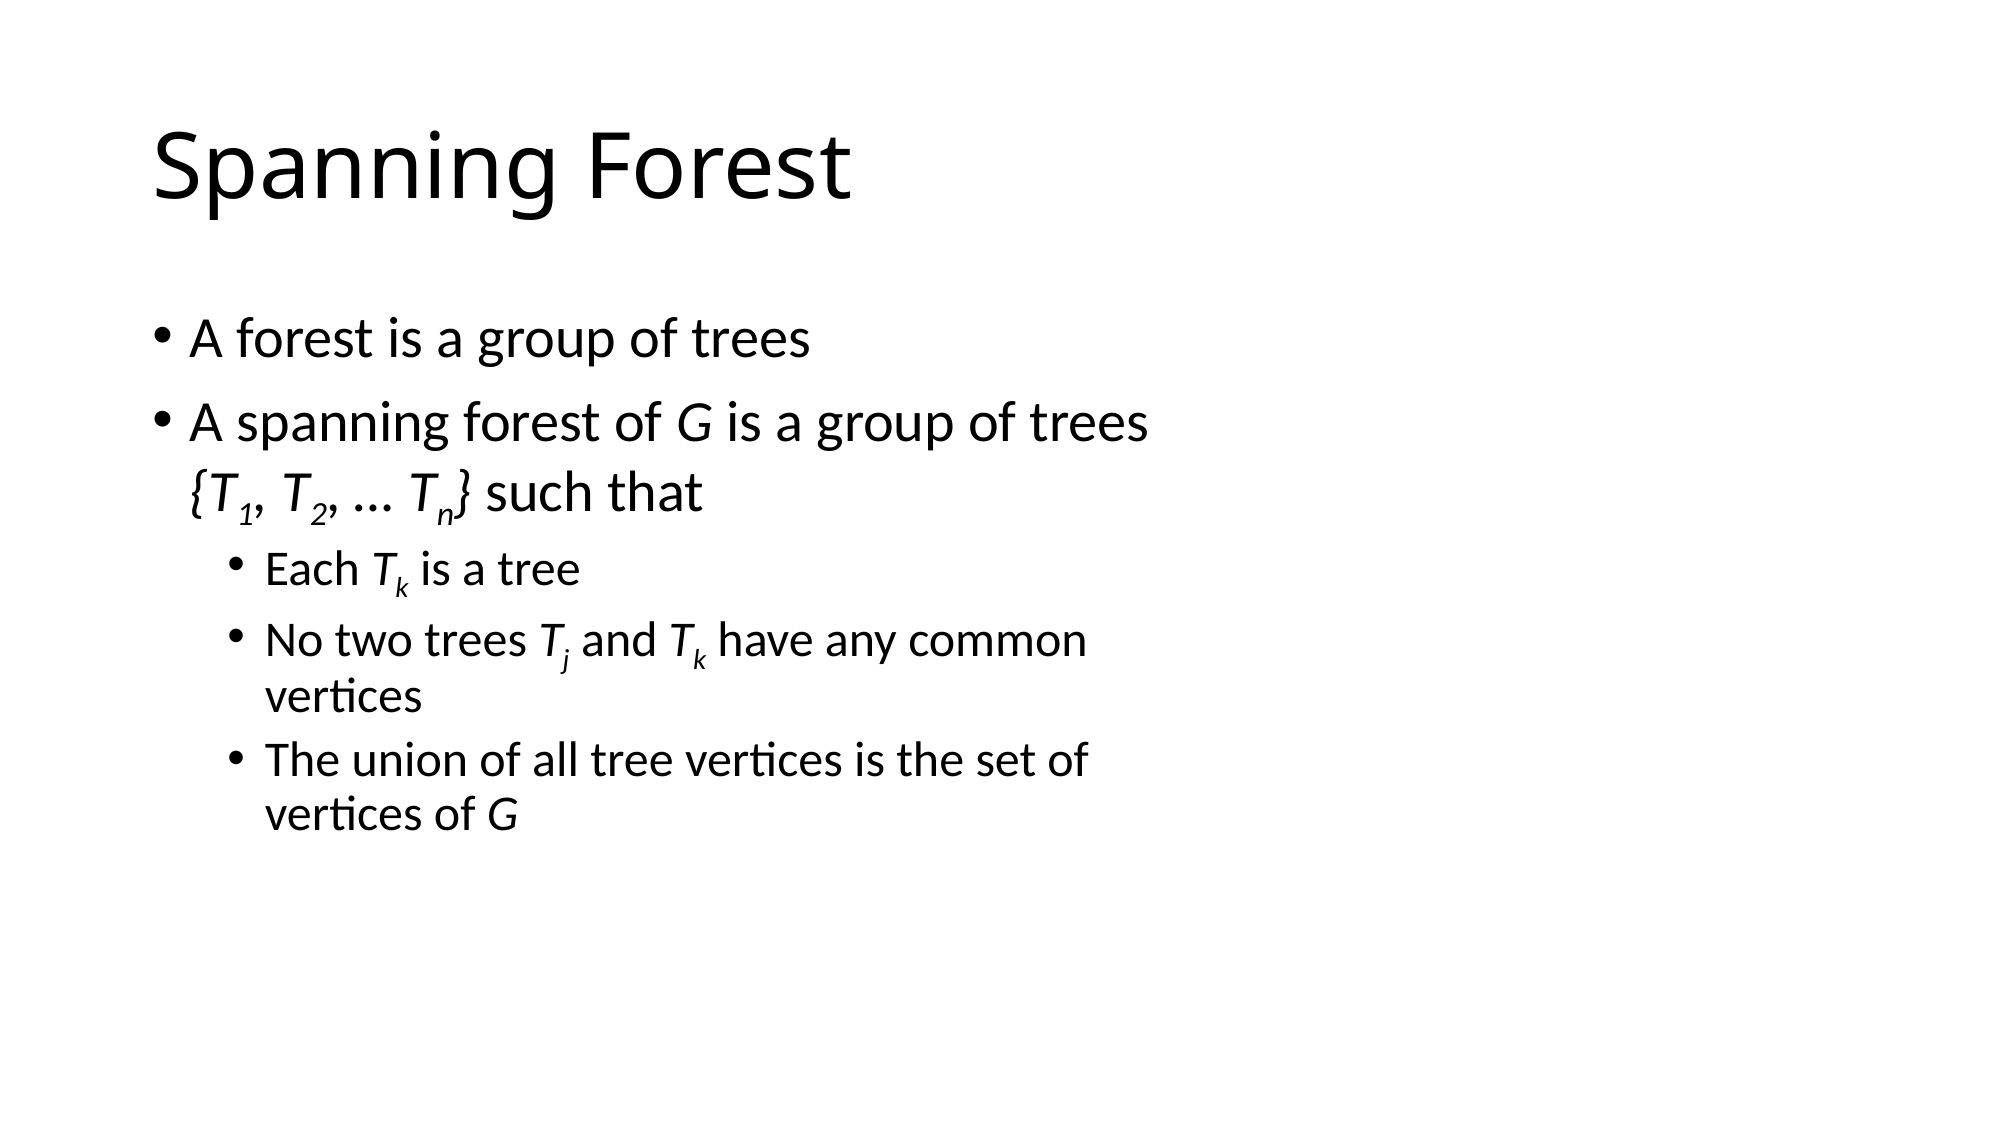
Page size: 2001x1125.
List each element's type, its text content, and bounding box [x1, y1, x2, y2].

title Spanning Forest [137, 59, 1863, 278]
list A forest is a group of trees A spanning forest of G is a group of trees {T1, T2, … Tn} such that Each Tk is a tree No two trees Tj and Tk have any common vertices The union of all tree vertices is the set of vertices of G [137, 299, 1196, 1014]
